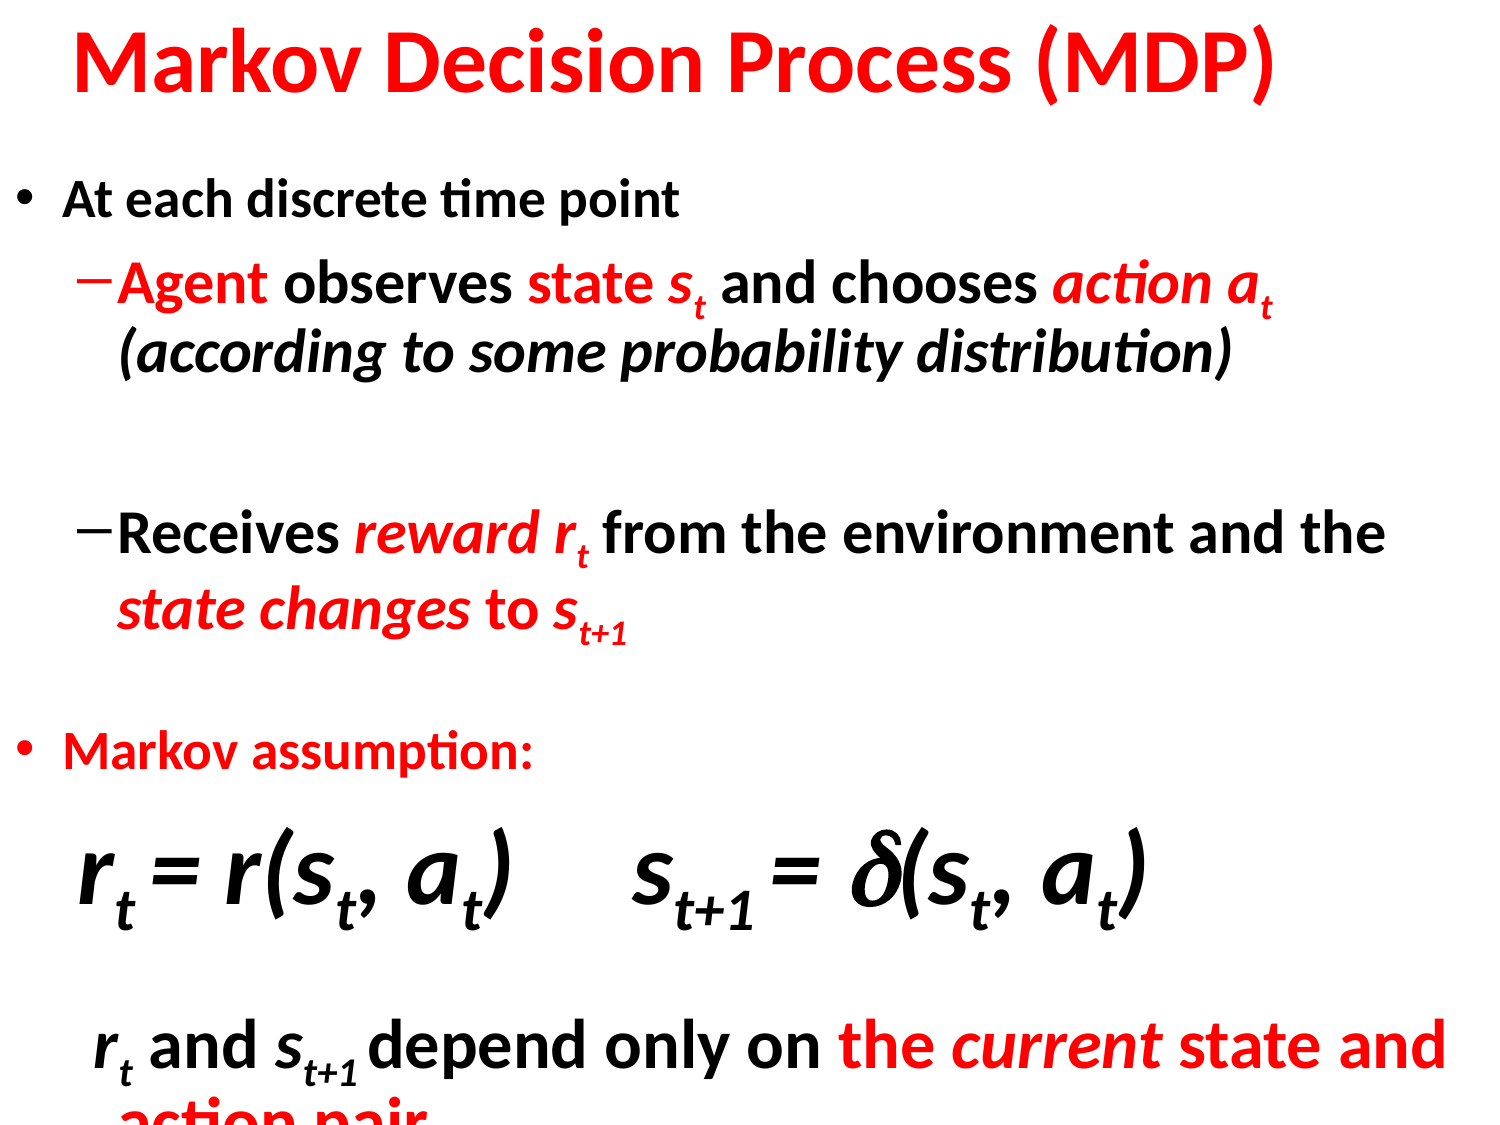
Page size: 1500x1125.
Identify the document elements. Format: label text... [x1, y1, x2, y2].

list At each discrete time point Agent observes state st and chooses action at (according to some probability distribution) Receives reward rt from the environment and the state changes to st+1 Markov assumption: rt = r(st, at) st+1 = (st, at) rt and st+1 depend only on the current state and action pair [0, 162, 1500, 1125]
title Markov Decision Process (MDP) [0, 0, 1351, 151]
